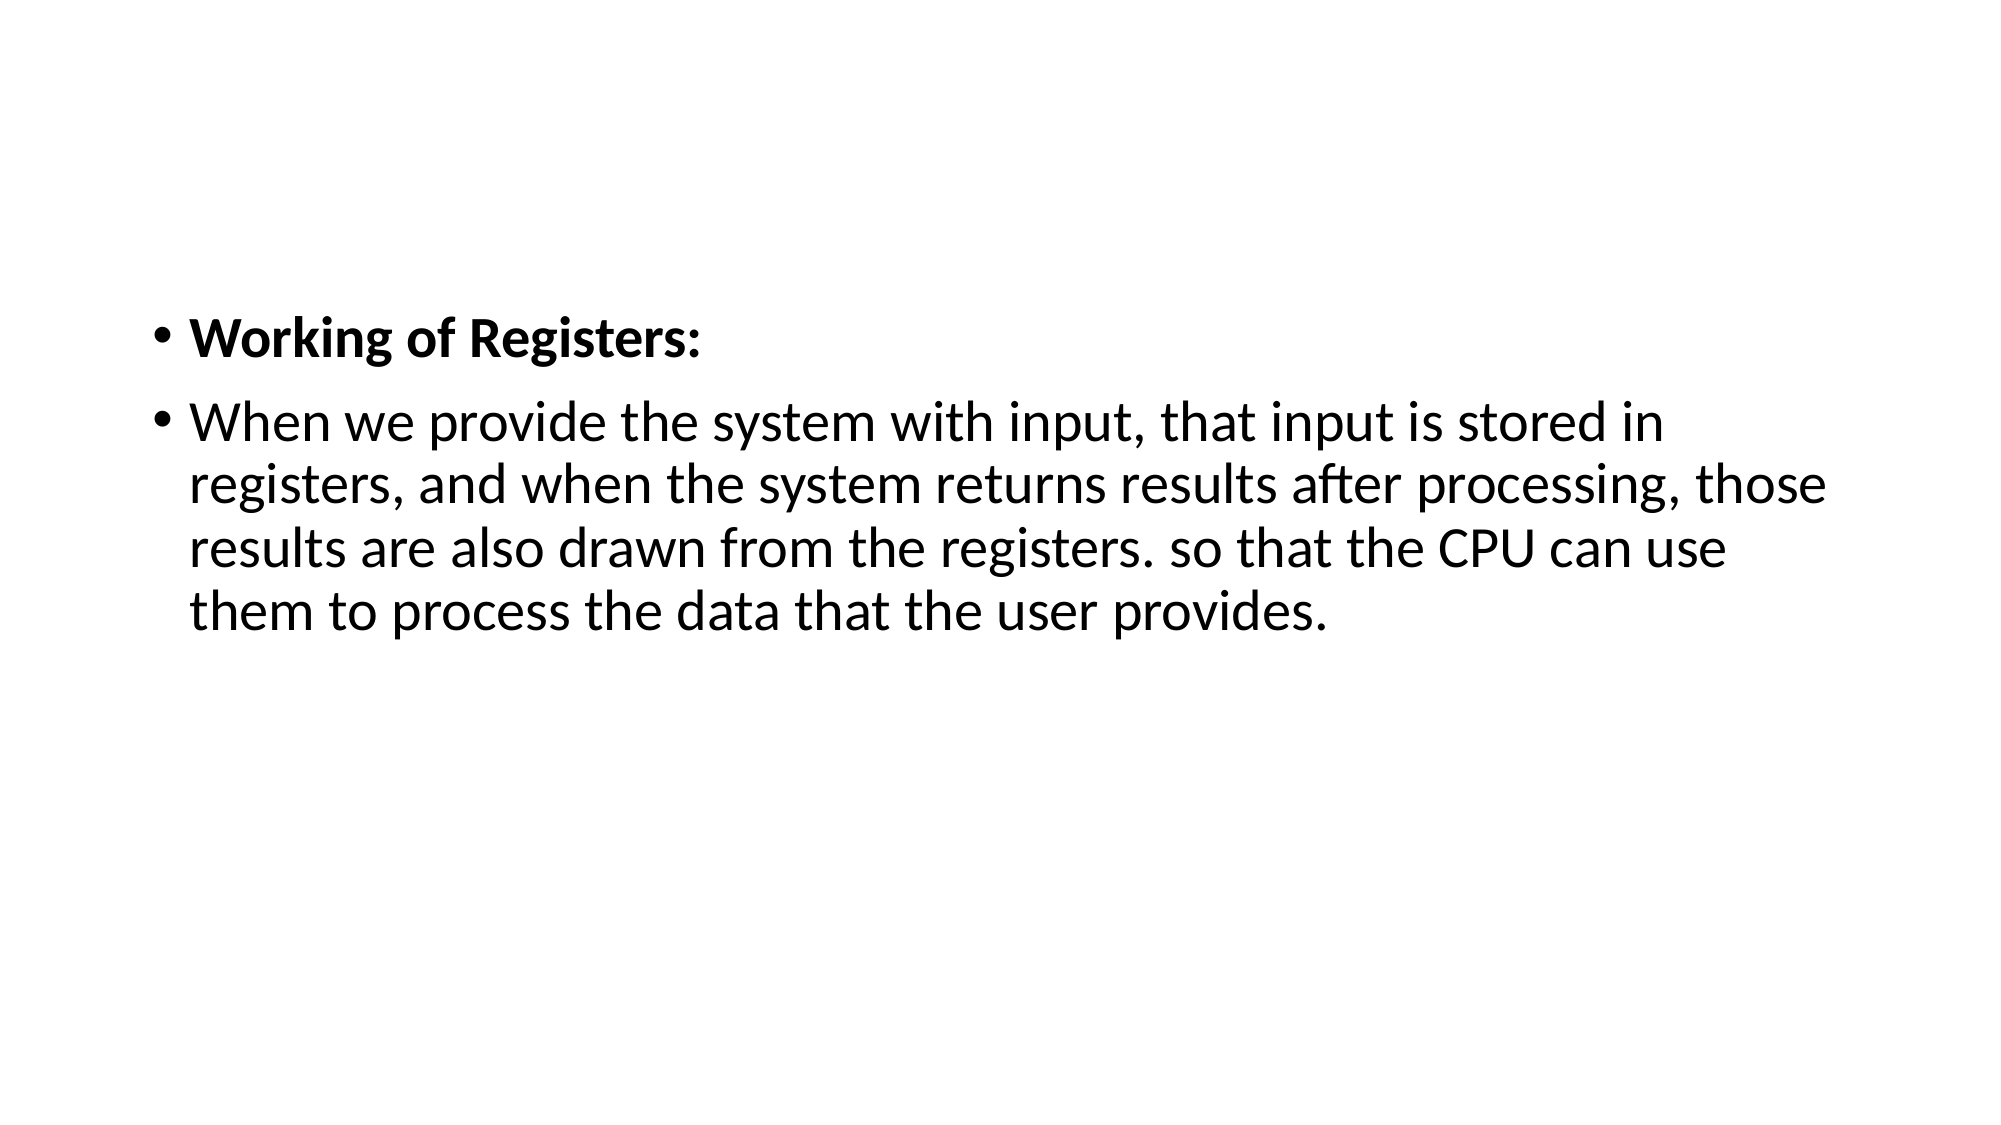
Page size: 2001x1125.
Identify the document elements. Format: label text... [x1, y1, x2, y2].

list Working of Registers: When we provide the system with input, that input is stored in registers, and when the system returns results after processing, those results are also drawn from the registers. so that the CPU can use them to process the data that the user provides. [137, 299, 1863, 1014]
